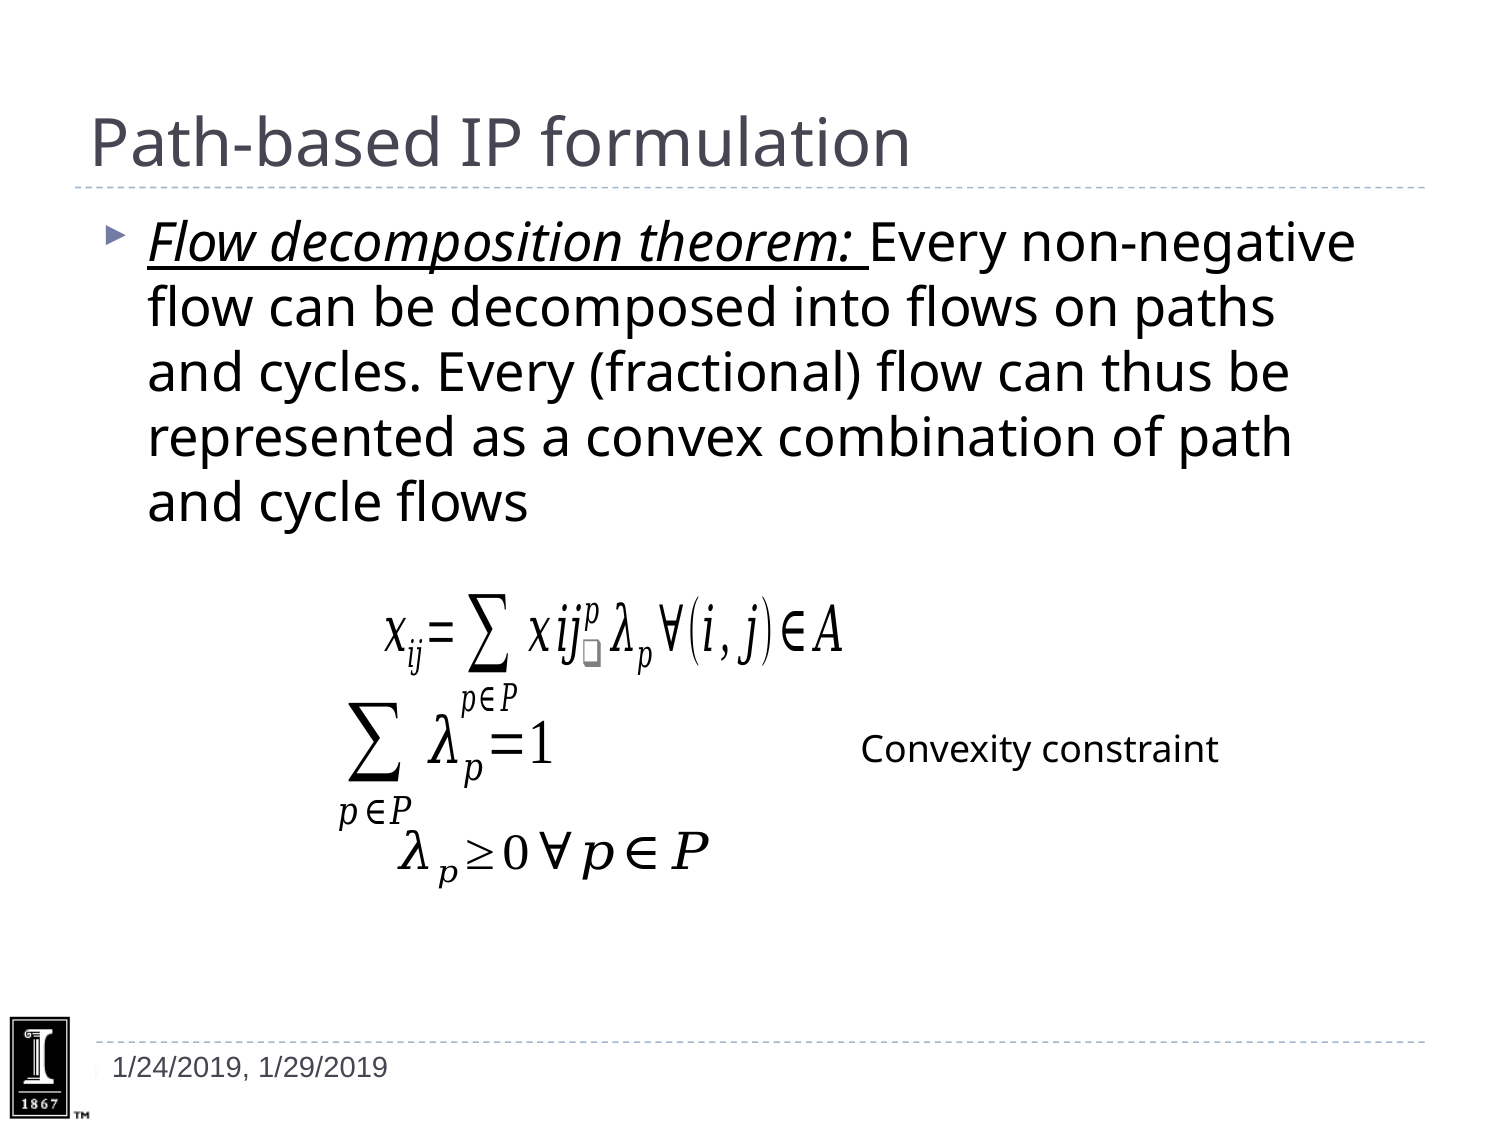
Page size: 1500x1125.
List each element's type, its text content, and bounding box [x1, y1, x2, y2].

text_box Flow decomposition theorem: Every non-negative flow can be decomposed into flows on paths and cycles. Every (fractional) flow can thus be represented as a convex combination of path and cycle flows [87, 199, 1375, 573]
title Path-based IP formulation [75, 24, 1425, 188]
text_box Convexity constraint [845, 717, 1375, 778]
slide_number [97, 1040, 473, 1101]
picture [5, 1012, 95, 1125]
